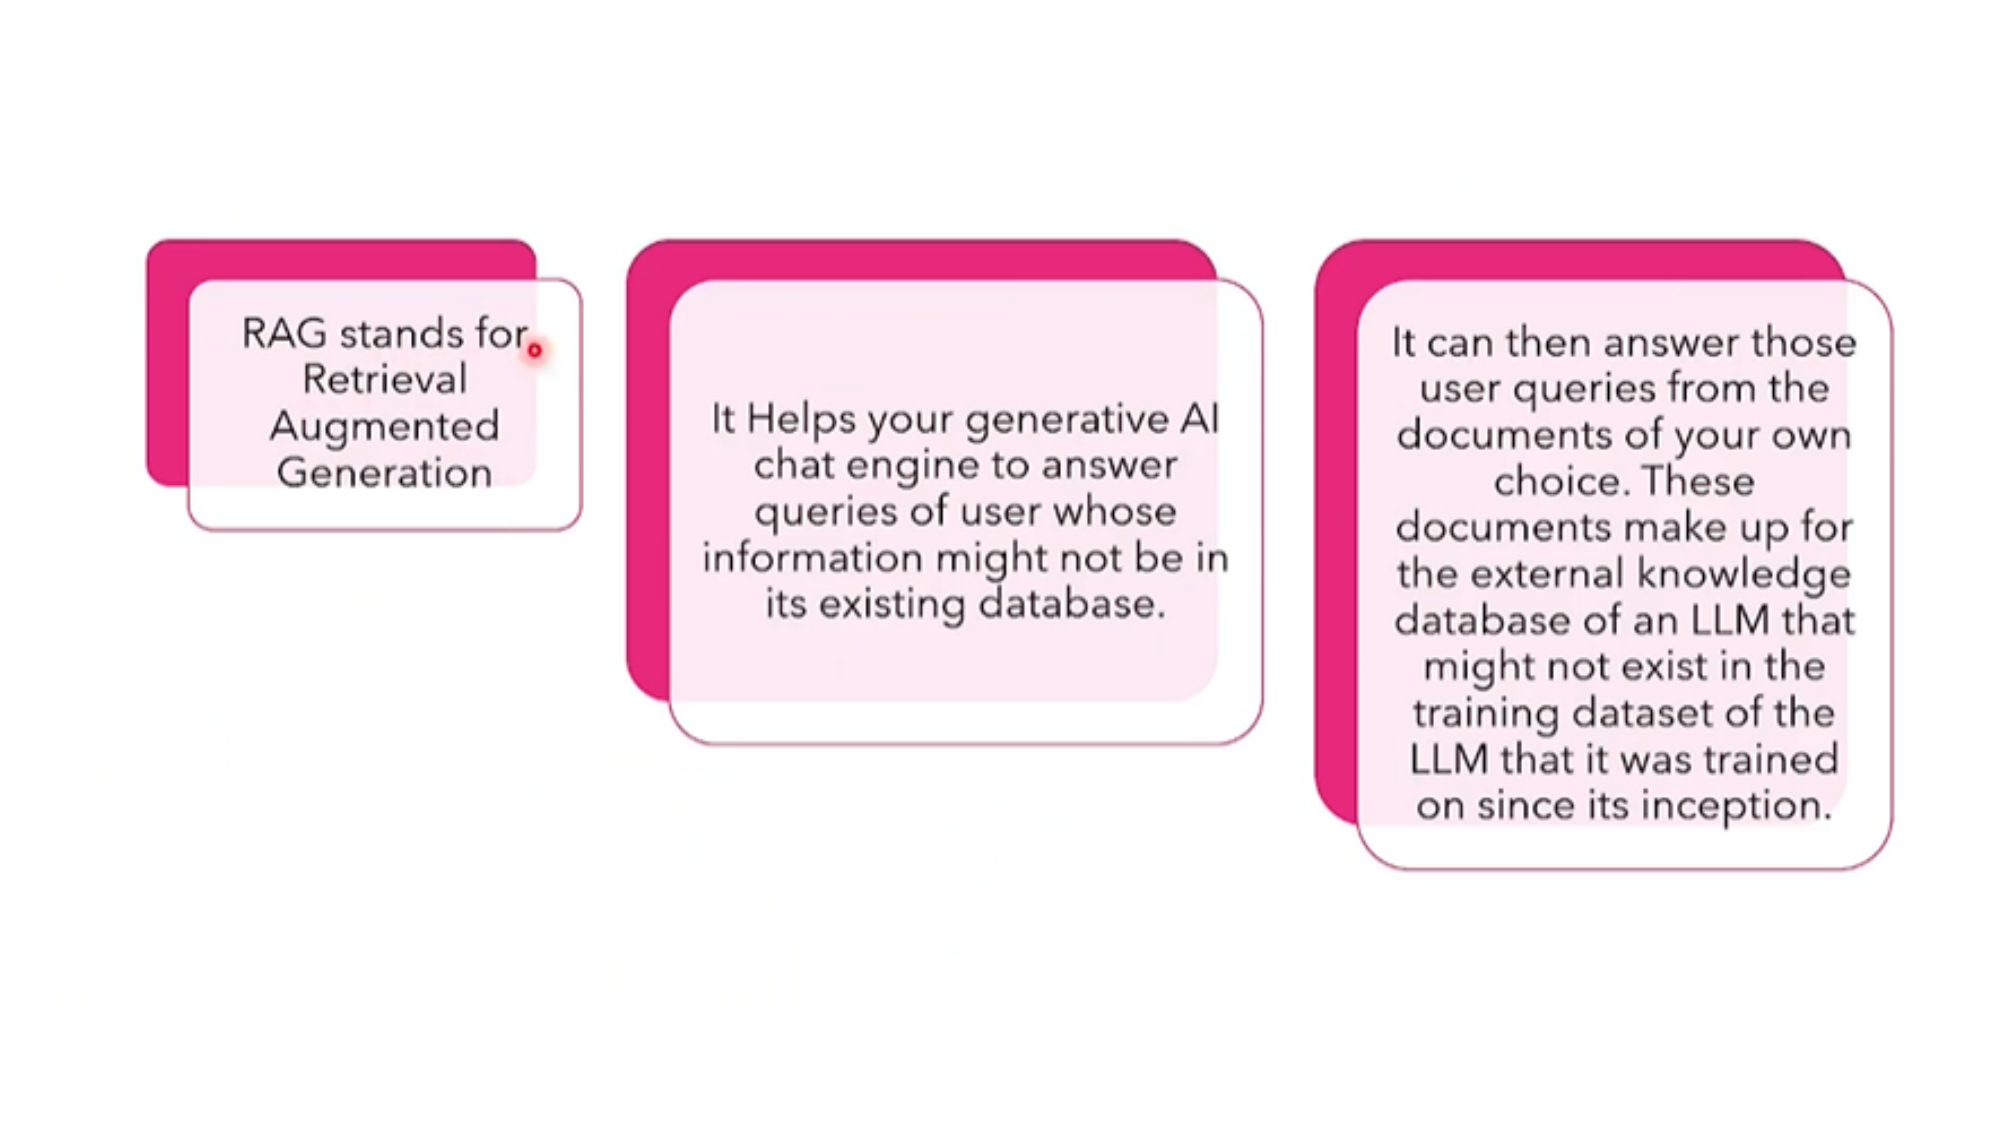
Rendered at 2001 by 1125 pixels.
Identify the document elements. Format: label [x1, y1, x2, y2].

picture [19, 113, 1981, 1012]
